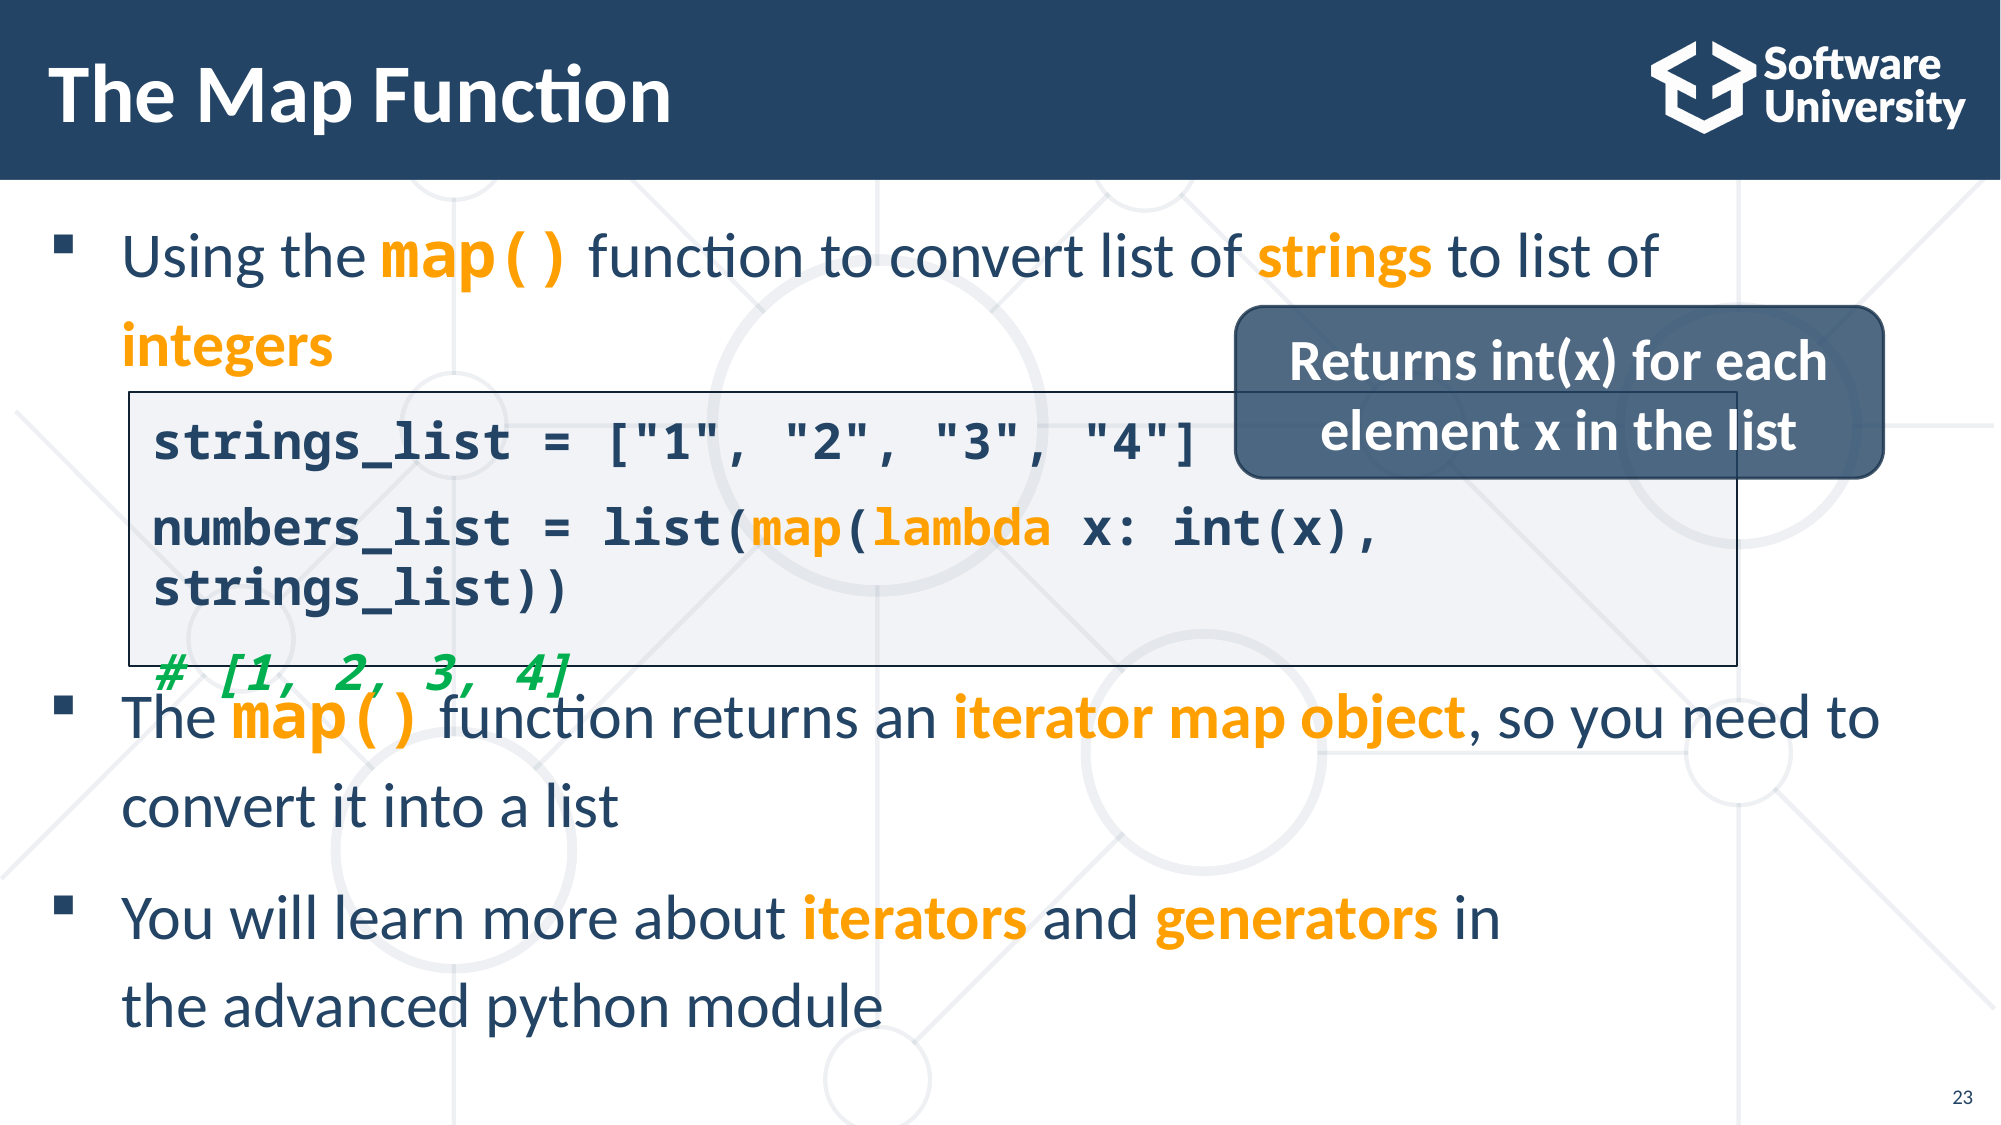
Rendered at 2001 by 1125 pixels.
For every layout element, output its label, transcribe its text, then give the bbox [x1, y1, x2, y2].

picture [1651, 41, 1966, 134]
text_box Returns int(x) for each element x in the list [1233, 304, 1886, 481]
title The Map Function [31, 16, 1625, 162]
text_box 23 [1927, 1067, 1989, 1117]
list Using the map() function to convert list of strings to list of integers The map() function returns an iterator map object, so you need to convert it into a list You will learn more about iterators and generators in the advanced python module [31, 196, 1969, 1109]
